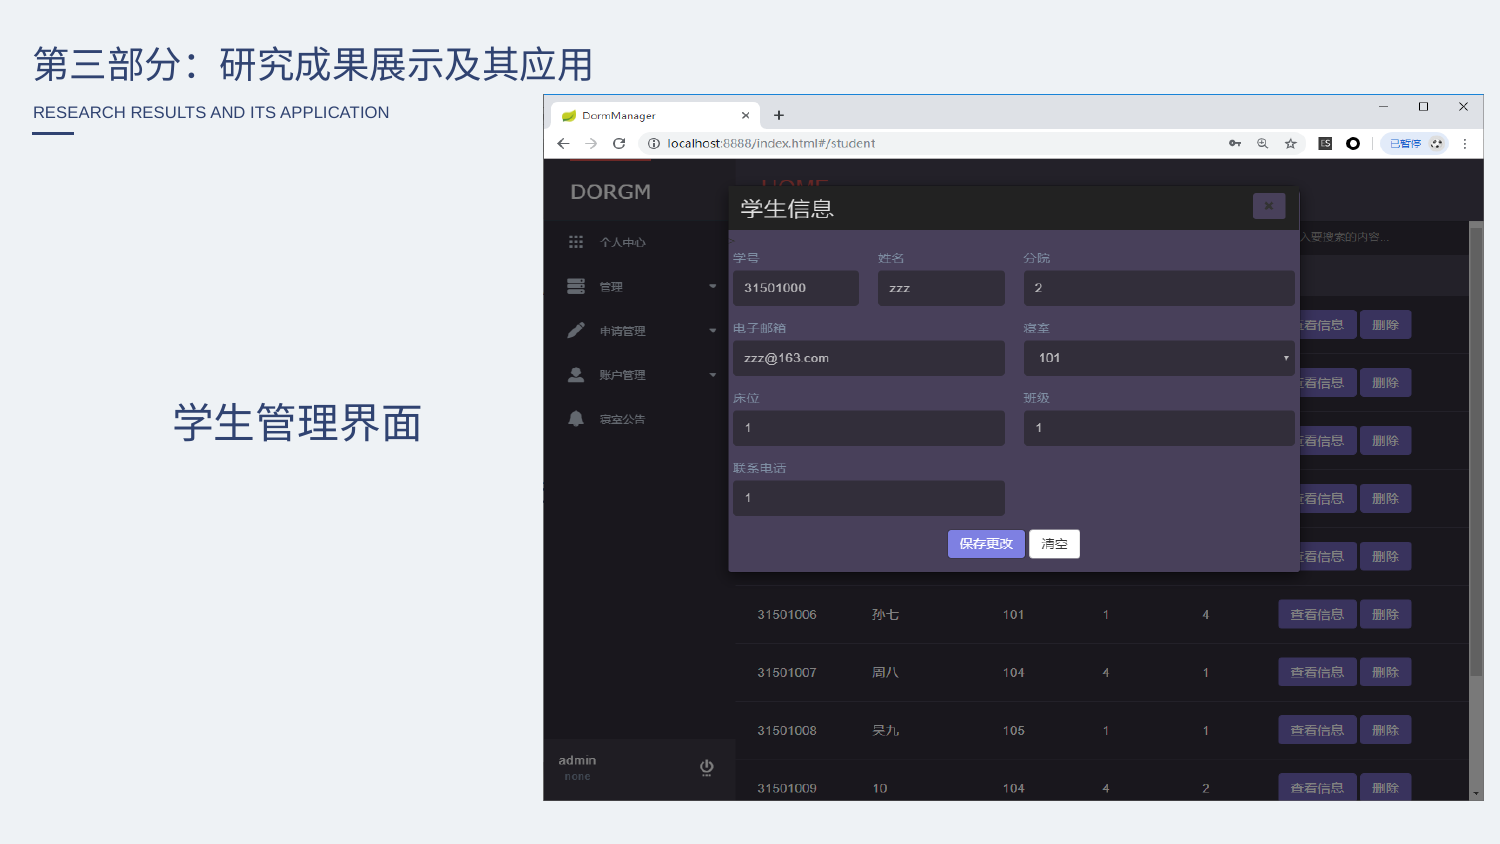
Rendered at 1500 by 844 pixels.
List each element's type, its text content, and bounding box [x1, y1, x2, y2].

text_box RESEARCH RESULTS AND ITS APPLICATION [18, 94, 406, 129]
picture [543, 94, 1484, 801]
text_box 学生管理界面 [133, 389, 462, 454]
text_box 第三部分：研究成果展示及其应用 [17, 33, 611, 94]
